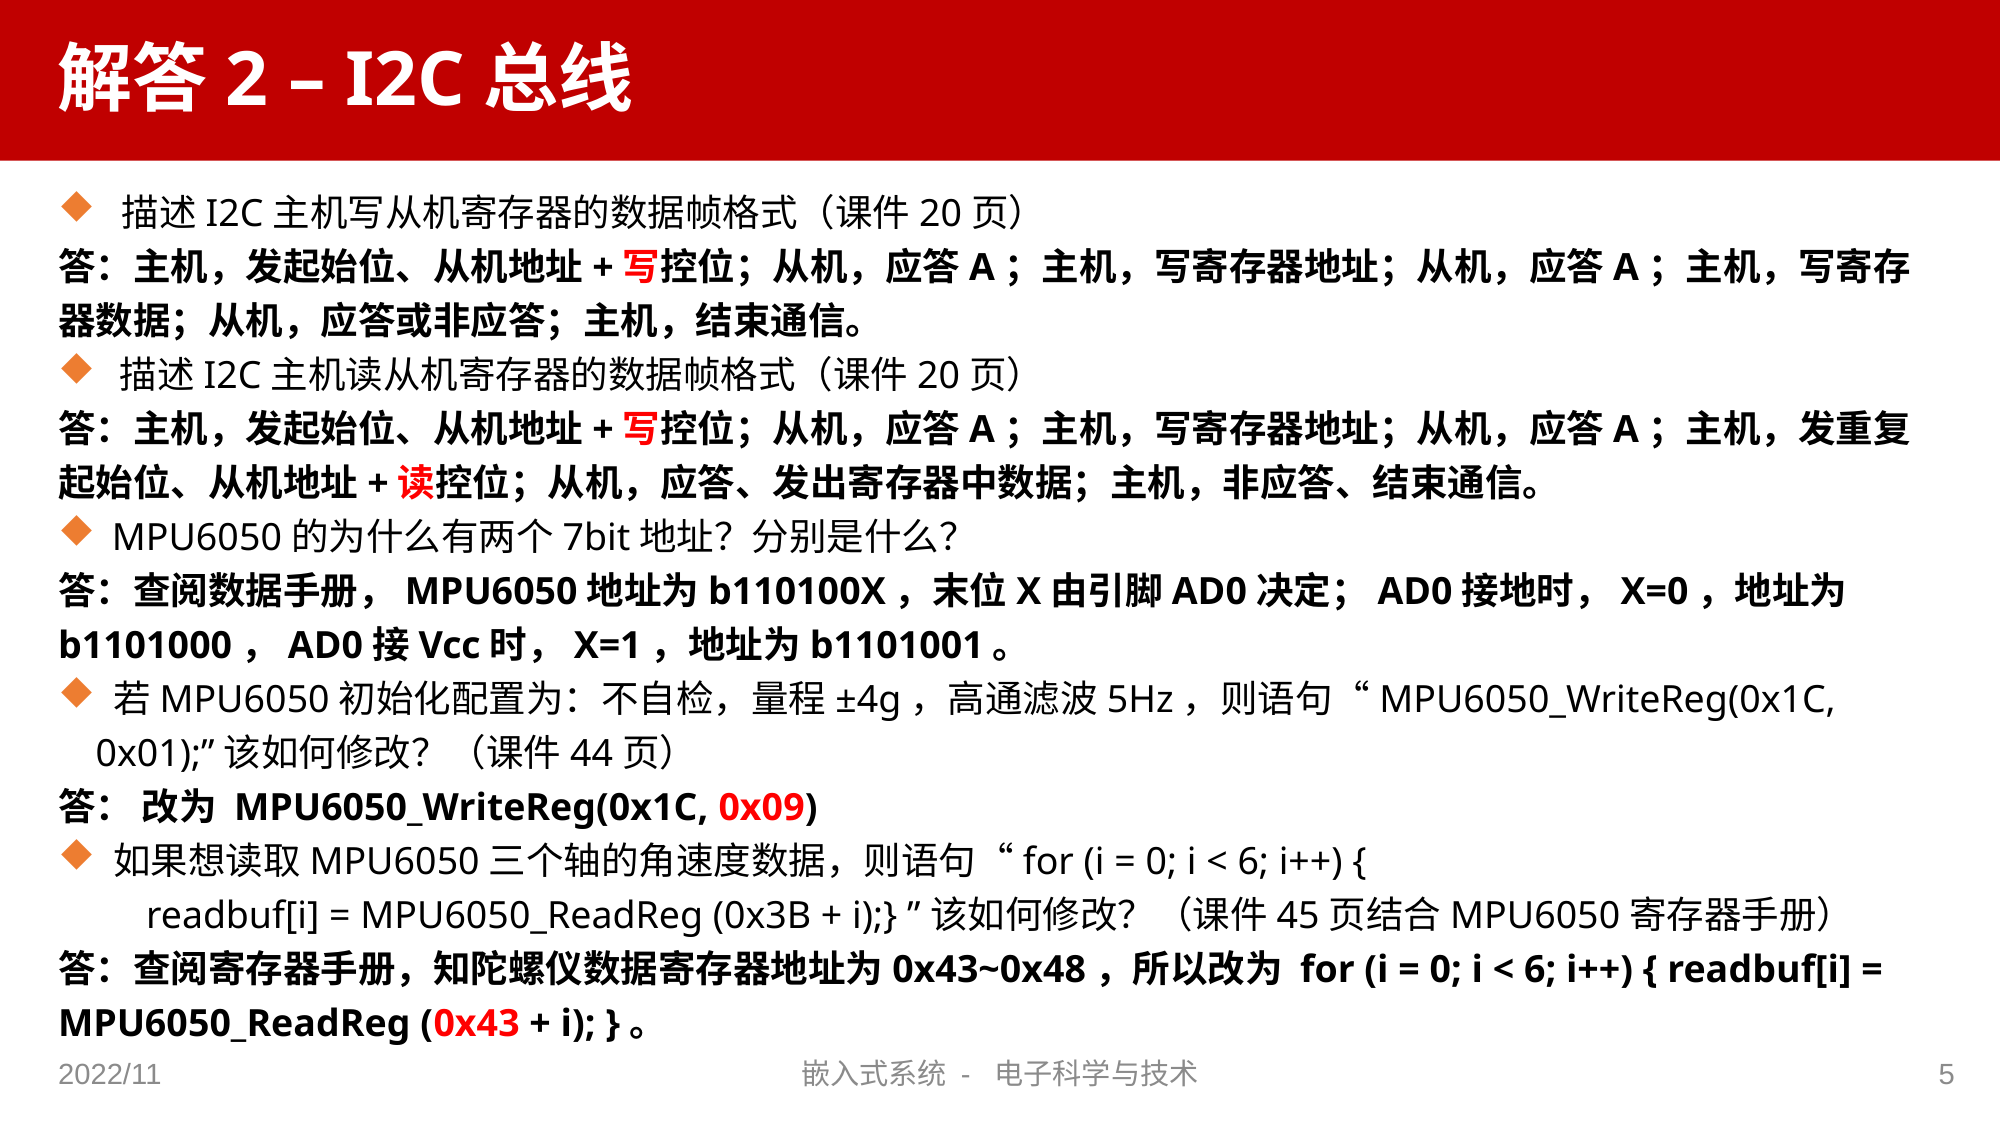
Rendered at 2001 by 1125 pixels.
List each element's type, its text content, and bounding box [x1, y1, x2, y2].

slide_number 5 [1519, 1042, 1970, 1103]
title 解答2 – I2C总线 [42, 19, 1768, 144]
footer 嵌入式系统 - 电子科学与技术 [662, 1042, 1338, 1103]
slide_number 2022/11 [43, 1042, 494, 1103]
list 描述I2C主机写从机寄存器的数据帧格式（课件20页） 答：主机，发起始位、从机地址+写控位；从机，应答A；主机，写寄存器地址；从机，应答A；主机，写寄存器数据；从机，应答或非应答；主机，结束通信。 描述I2C主机读从机寄存器的数据帧格式（课件20页） 答：主机，发起始位、从机地址+写控位；从机，应答A；主机，写寄存器地址；从机，应答A；主机，发重复起始位、从机地址+读控位；从机，应答、发出寄存器中数据；主机，非应答、结束通信。 MPU6050的为什么有两个7bit地址？分别是什么？ 答：查阅数据手册，MPU6050地址为b110100X，末位X由引脚AD0决定；AD0接地时，X=0，地址为b1101000，AD0接Vcc时，X=1，地址为b1101001。 若MPU6050初始化配置为：不自检，量程±4g，高通滤波5Hz，则语句“MPU6050_WriteReg(0x1C, 0x01);”该如何修改？（课件44页） 答： 改为 MPU6050_WriteReg(0x1C, 0x09) 如果想读取MPU6050三个轴的角速度数据，则语句“for (i = 0; i < 6; i++) { readbuf[i] = MPU6050_ReadReg (0x3B + i);} ”该如何修改？（课件45页结合MPU6050寄存器手册） 答：查阅寄存器手册，知陀螺仪数据寄存器地址为0x43~0x48，所以改为 for (i = 0; i < 6; i++) { readbuf[i] = MPU6050_ReadReg (0x43 + i); }。 [43, 172, 1957, 1059]
